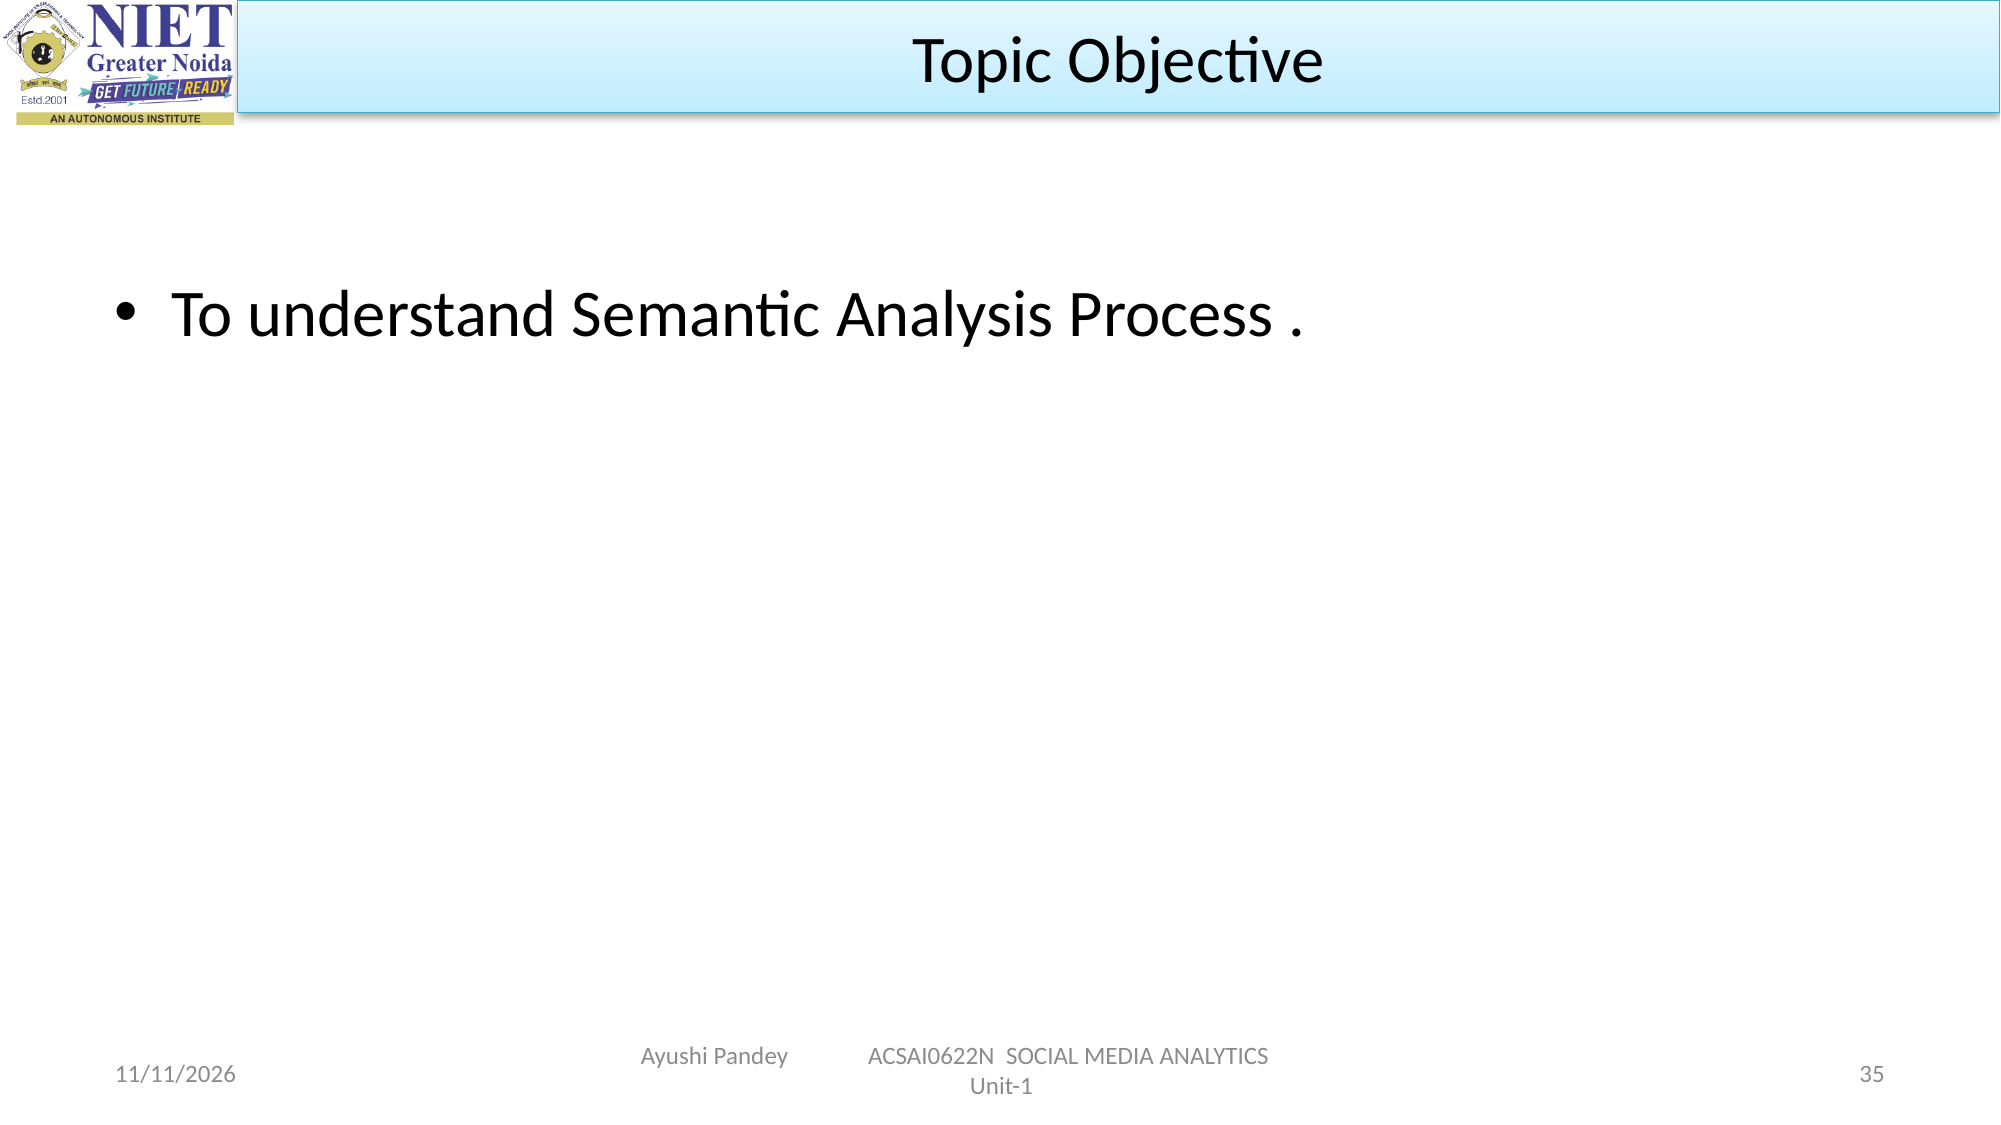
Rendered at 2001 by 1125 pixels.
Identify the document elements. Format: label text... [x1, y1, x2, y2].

picture [3, 2, 234, 125]
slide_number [99, 1042, 567, 1103]
slide_number 35 [1433, 1042, 1900, 1103]
list To understand Semantic Analysis Process . [99, 262, 1900, 1005]
footer Ayushi Pandey ACSAI0622N SOCIAL MEDIA ANALYTICS Unit-1 [613, 1039, 1389, 1100]
text_box Topic Objective [237, 0, 2000, 113]
